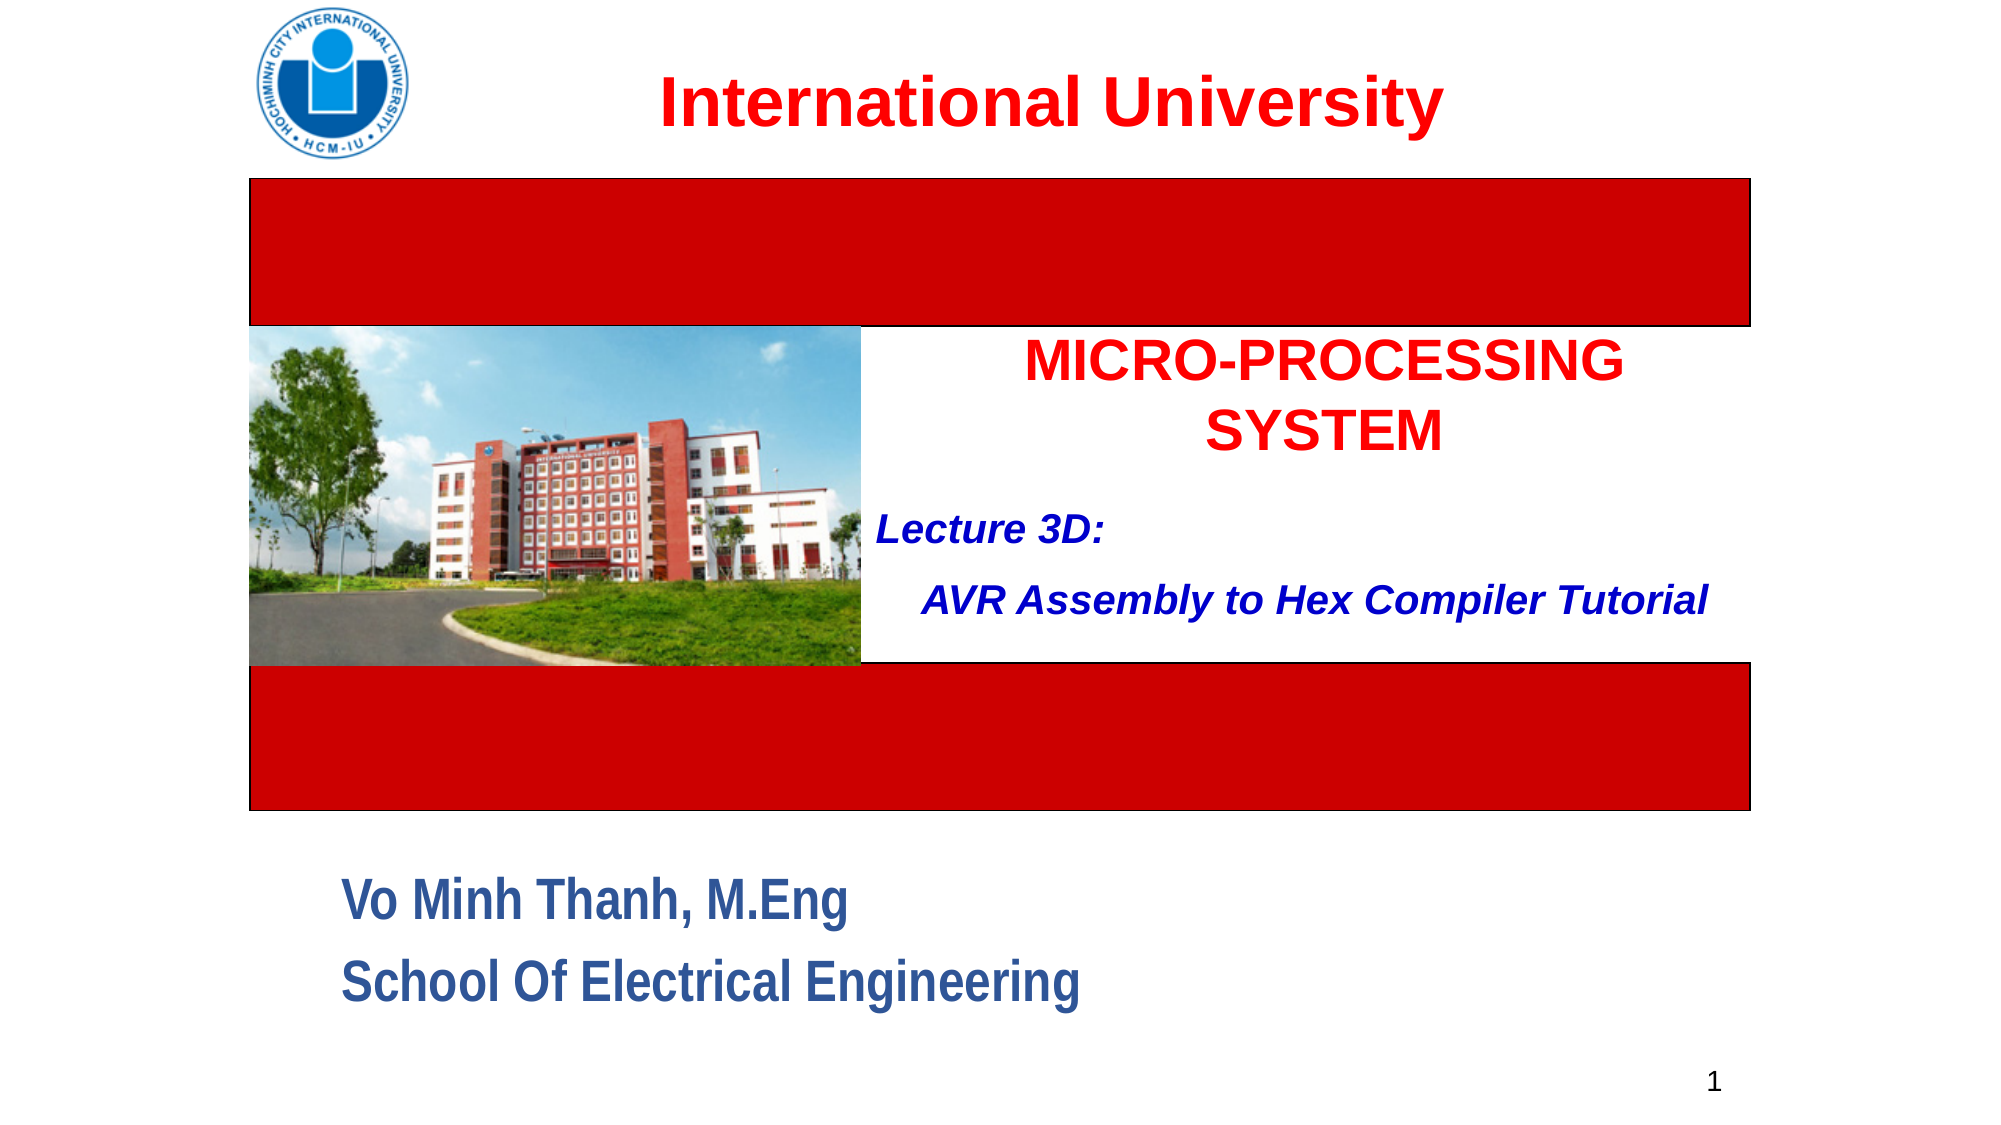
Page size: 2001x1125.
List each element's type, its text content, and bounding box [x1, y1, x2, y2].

text_box Vo Minh Thanh, M.Eng School Of Electrical Engineering [326, 853, 1396, 1021]
slide_number 1 [1387, 1050, 1738, 1110]
picture [250, 0, 411, 162]
text_box [249, 178, 1750, 327]
text_box International University [639, 48, 1465, 149]
text_box MICRO-PROCESSING SYSTEM [902, 327, 1748, 470]
text_box Lecture 3D: AVR Assembly to Hex Compiler Tutorial [861, 494, 1769, 631]
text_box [249, 326, 861, 666]
text_box [249, 662, 1750, 811]
